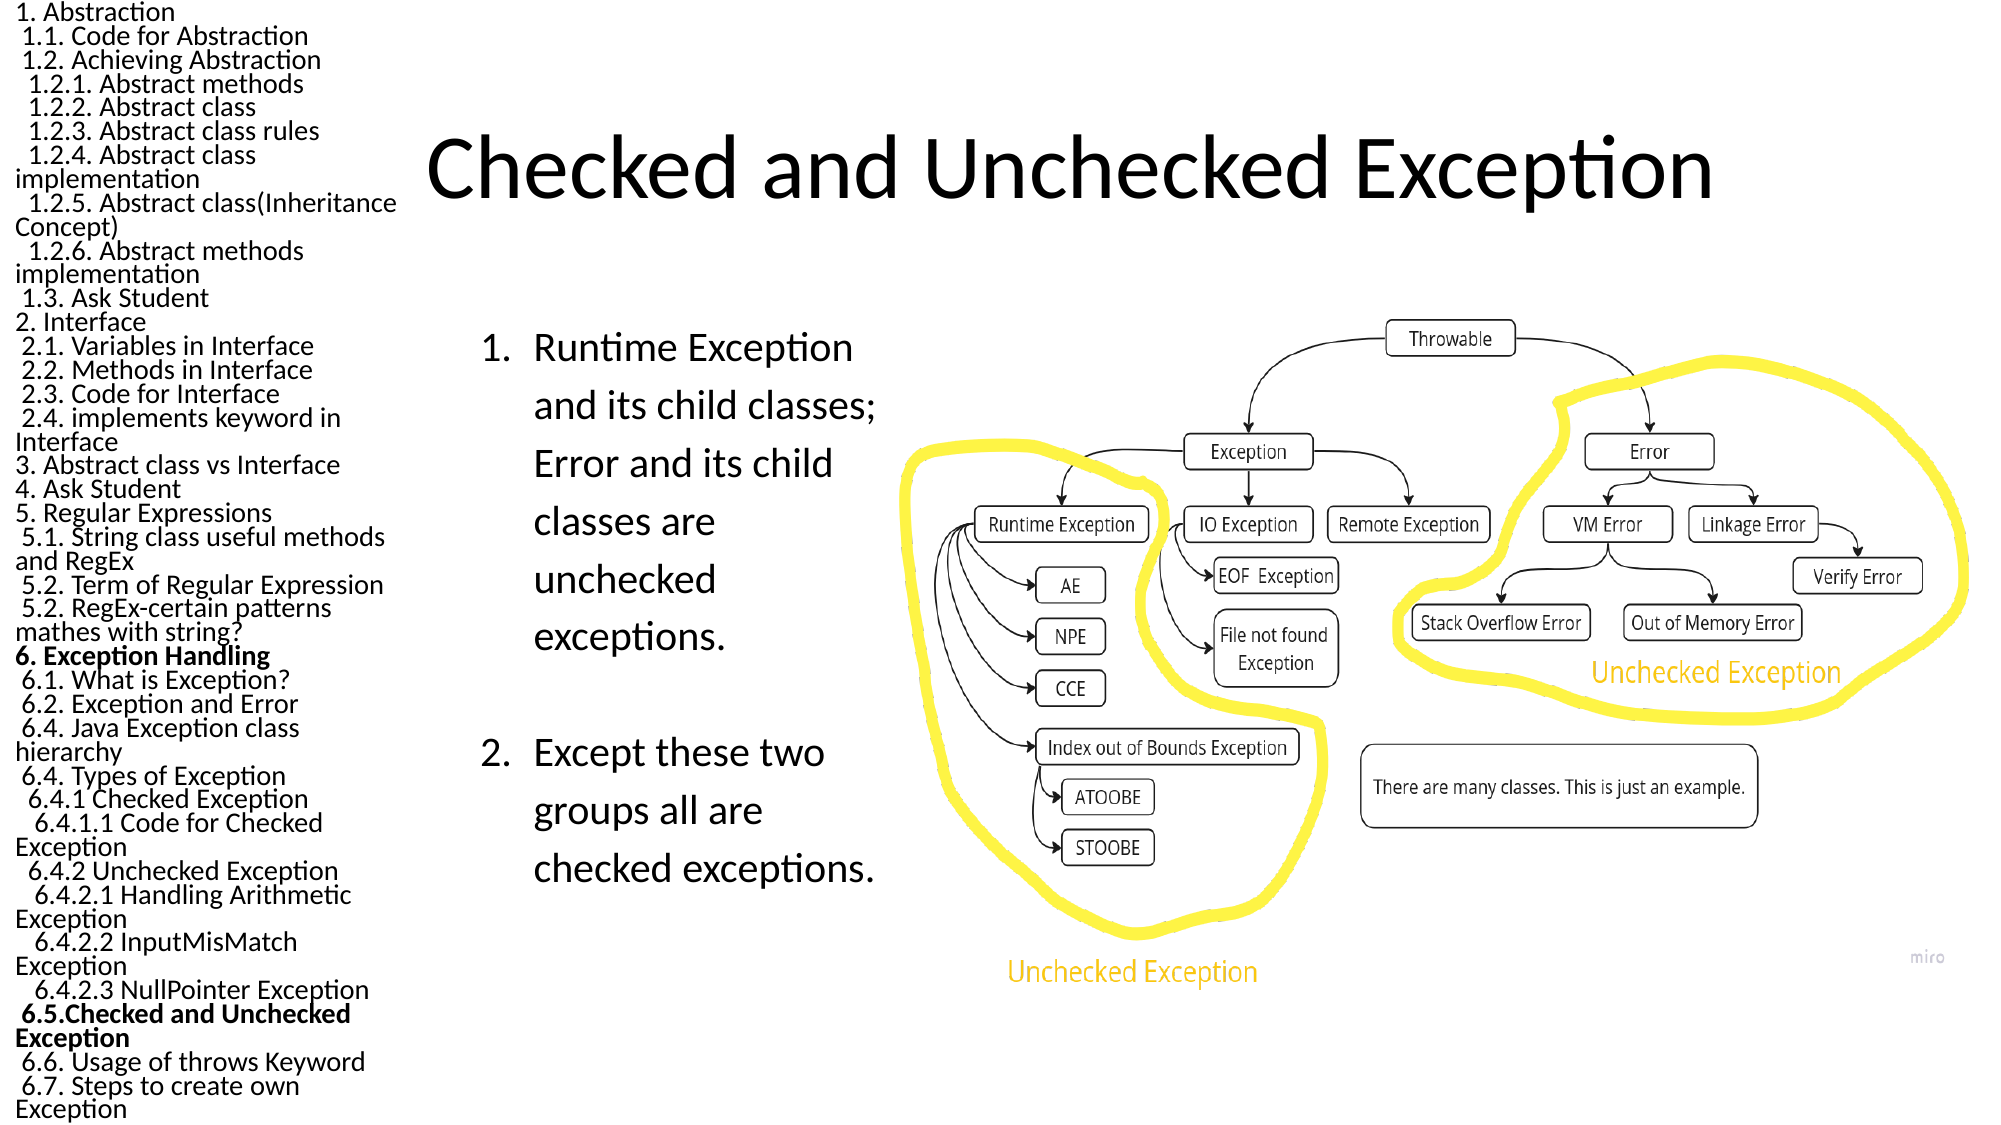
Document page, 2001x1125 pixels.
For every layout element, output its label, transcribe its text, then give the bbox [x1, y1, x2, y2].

text_box 1. Abstraction 1.1. Code for Abstraction 1.2. Achieving Abstraction 1.2.1. Abstract methods 1.2.2. Abstract class 1.2.3. Abstract class rules 1.2.4. Abstract class implementation 1.2.5. Abstract class(Inheritance Concept) 1.2.6. Abstract methods implementation 1.3. Ask Student 2. Interface 2.1. Variables in Interface 2.2. Methods in Interface 2.3. Code for Interface 2.4. implements keyword in Interface 3. Abstract class vs Interface 4. Ask Student 5. Regular Expressions 5.1. String class useful methods and RegEx 5.2. Term of Regular Expression 5.2. RegEx-certain patterns mathes with string? 6. Exception Handling 6.1. What is Exception? 6.2. Exception and Error 6.4. Java Exception class hierarchy 6.4. Types of Exception 6.4.1 Checked Exception 6.4.1.1 Code for Checked Exception 6.4.2 Unchecked Exception 6.4.2.1 Handling Arithmetic Exception 6.4.2.2 InputMisMatch Exception 6.4.2.3 NullPointer Exception 6.5.Checked and Unchecked Exception 6.6. Usage of throws Keyword 6.7. Steps to create own Exception [0, 0, 415, 1113]
picture [898, 319, 1969, 992]
title Checked and Unchecked Exception [415, 59, 1879, 278]
list Runtime Exception and its child classes; Error and its child classes are unchecked exceptions. Except these two groups all are checked exceptions. [450, 304, 905, 909]
